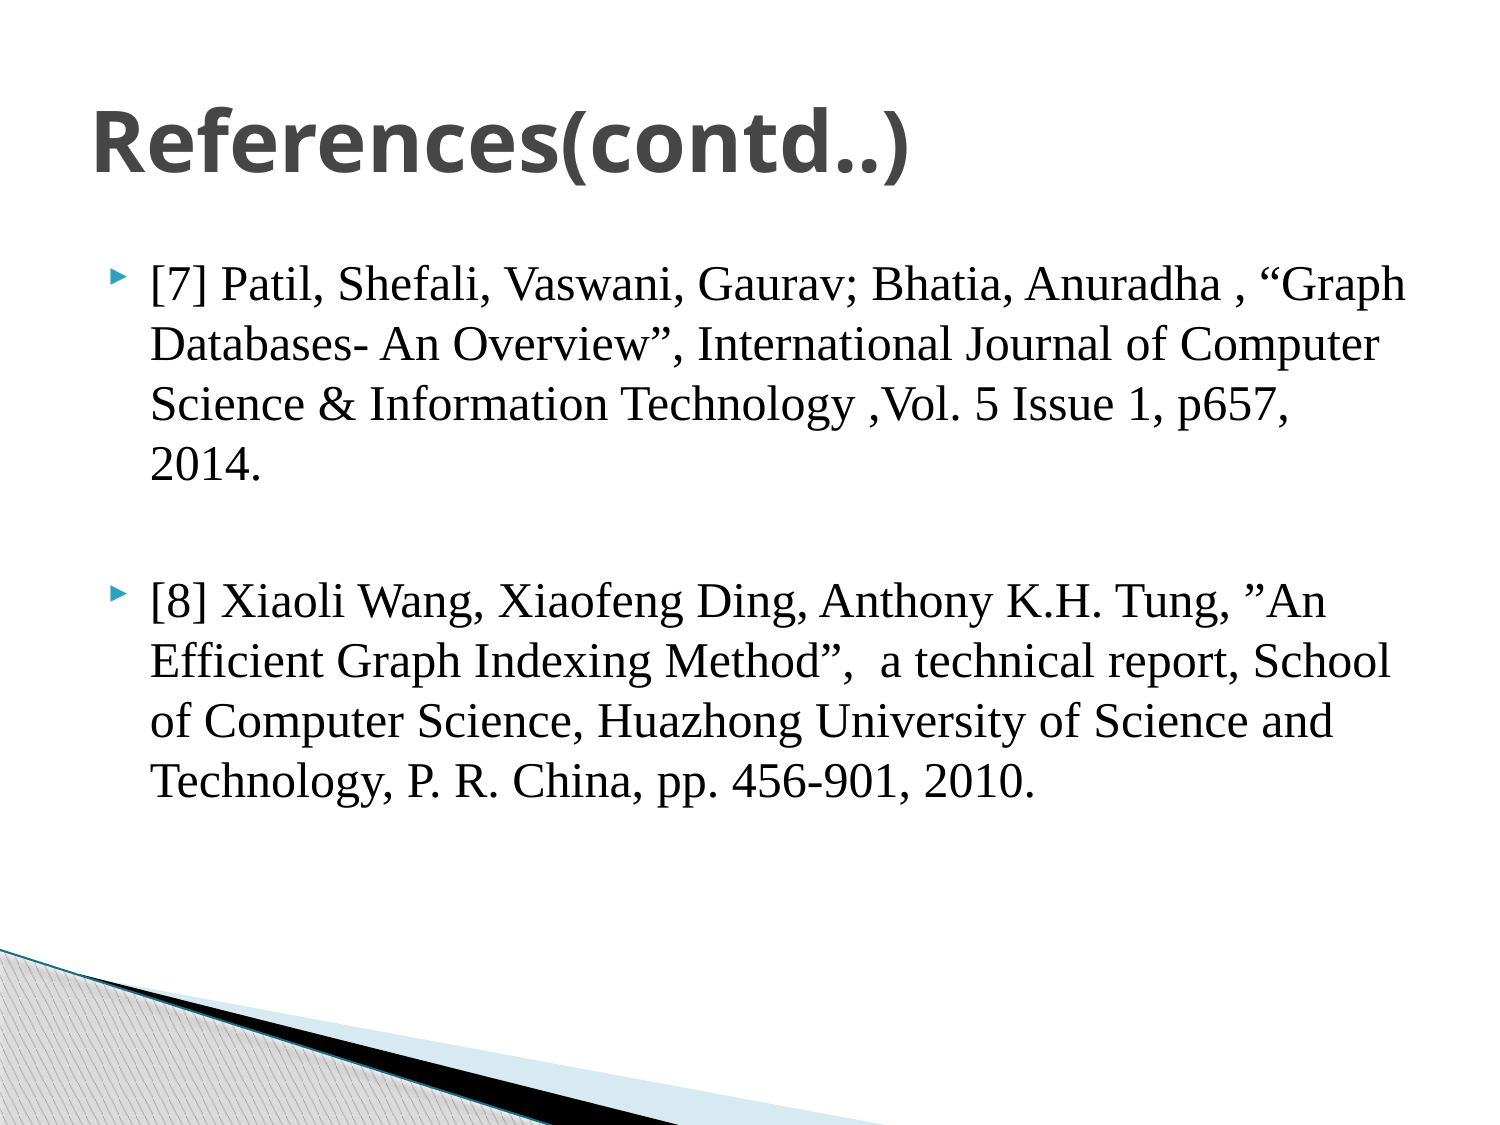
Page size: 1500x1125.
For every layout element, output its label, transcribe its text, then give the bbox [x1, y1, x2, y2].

title References(contd..) [75, 45, 1425, 233]
list [7] Patil, Shefali, Vaswani, Gaurav; Bhatia, Anuradha , “Graph Databases- An Overview”, International Journal of Computer Science & Information Technology ,Vol. 5 Issue 1, p657, 2014. [8] Xiaoli Wang, Xiaofeng Ding, Anthony K.H. Tung, ”An Efficient Graph Indexing Method”, a technical report, School of Computer Science, Huazhong University of Science and Technology, P. R. China, pp. 456-901, 2010. [75, 243, 1425, 986]
